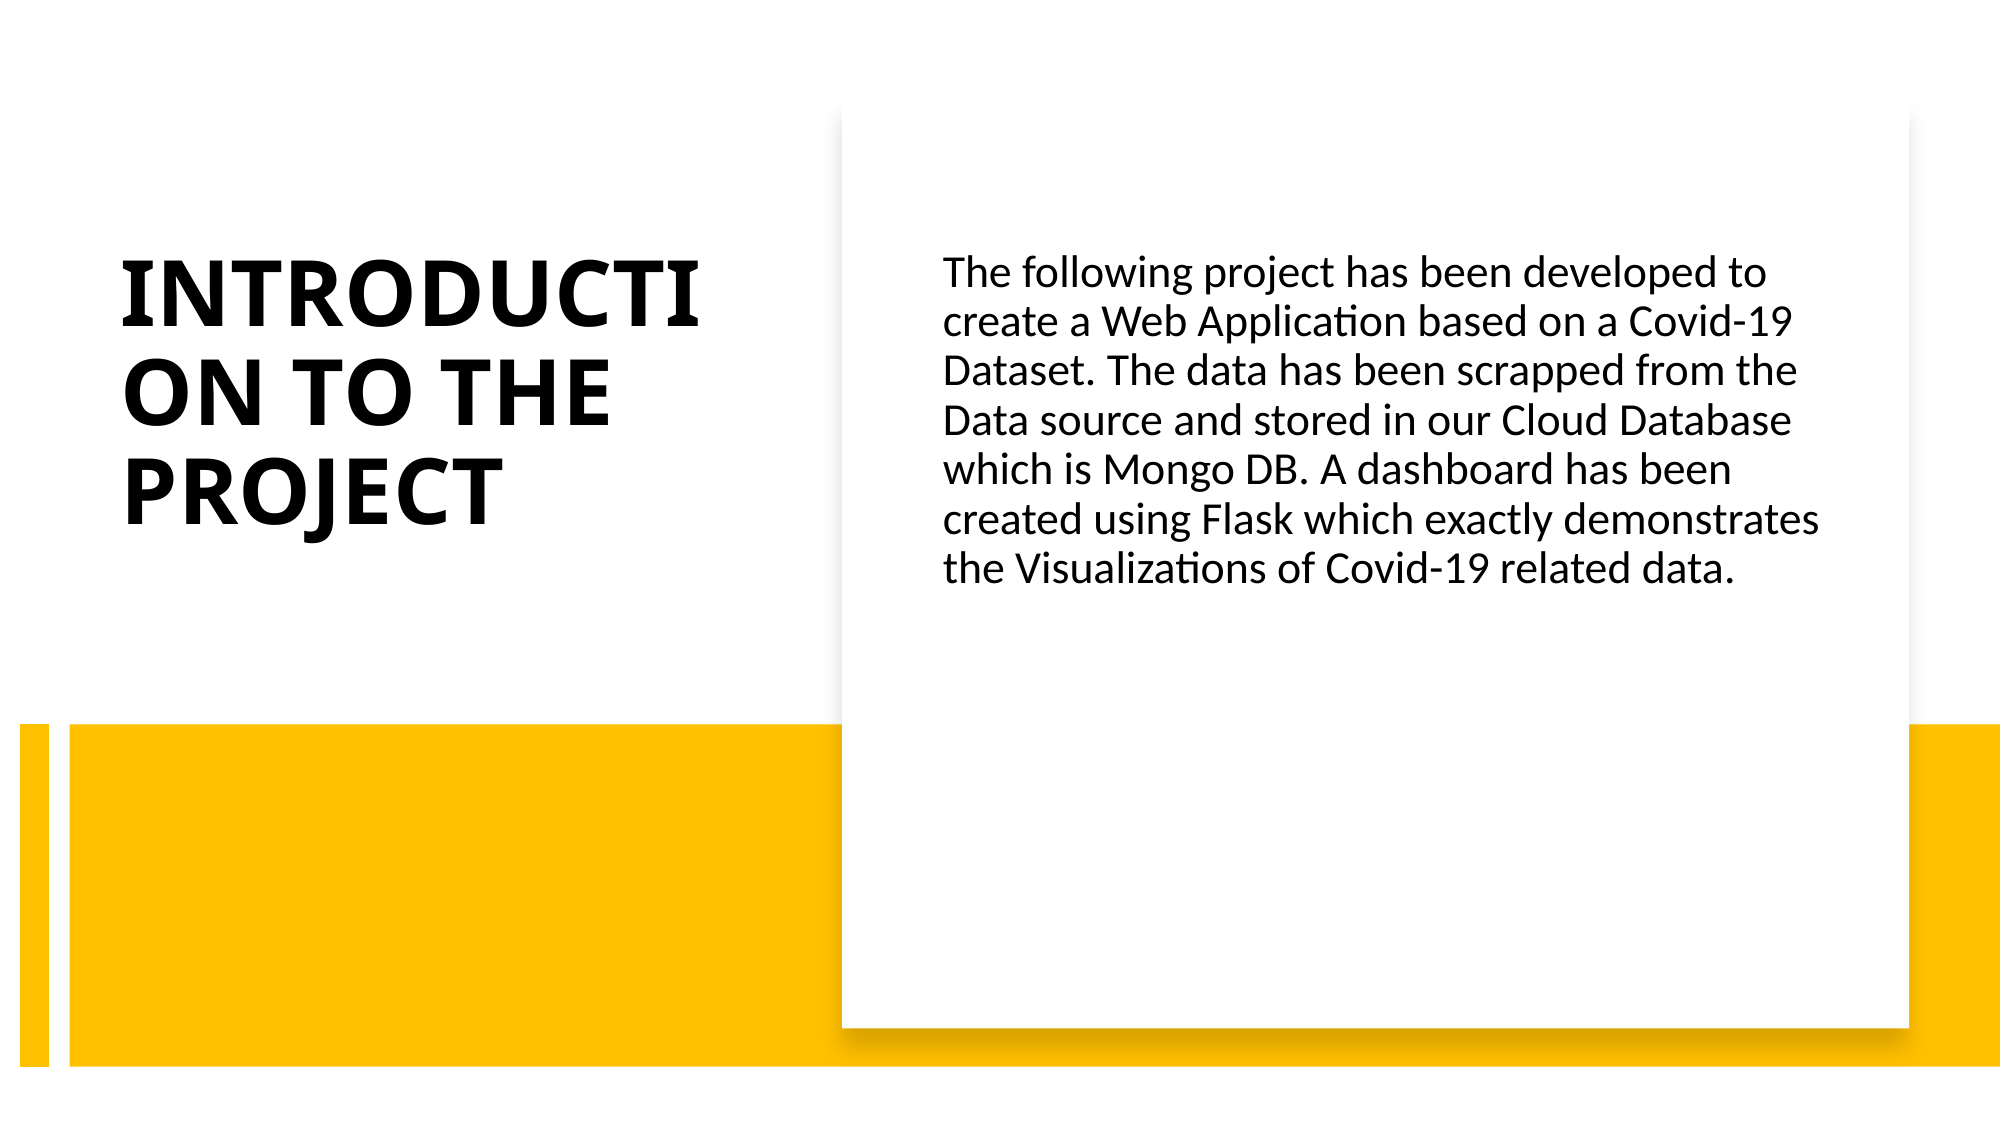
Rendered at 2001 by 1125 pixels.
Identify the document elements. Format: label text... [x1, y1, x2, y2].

title INTRODUCTION TO THE PROJECT [105, 239, 729, 682]
text_box [0, 0, 2000, 1125]
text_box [34, 724, 2000, 1067]
list The following project has been developed to create a Web Application based on a Covid-19 Dataset. The data has been scrapped from the Data source and stored in our Cloud Database which is Mongo DB. A dashboard has been created using Flask which exactly demonstrates the Visualizations of Covid-19 related data. [927, 239, 1838, 724]
text_box [841, 95, 1910, 724]
